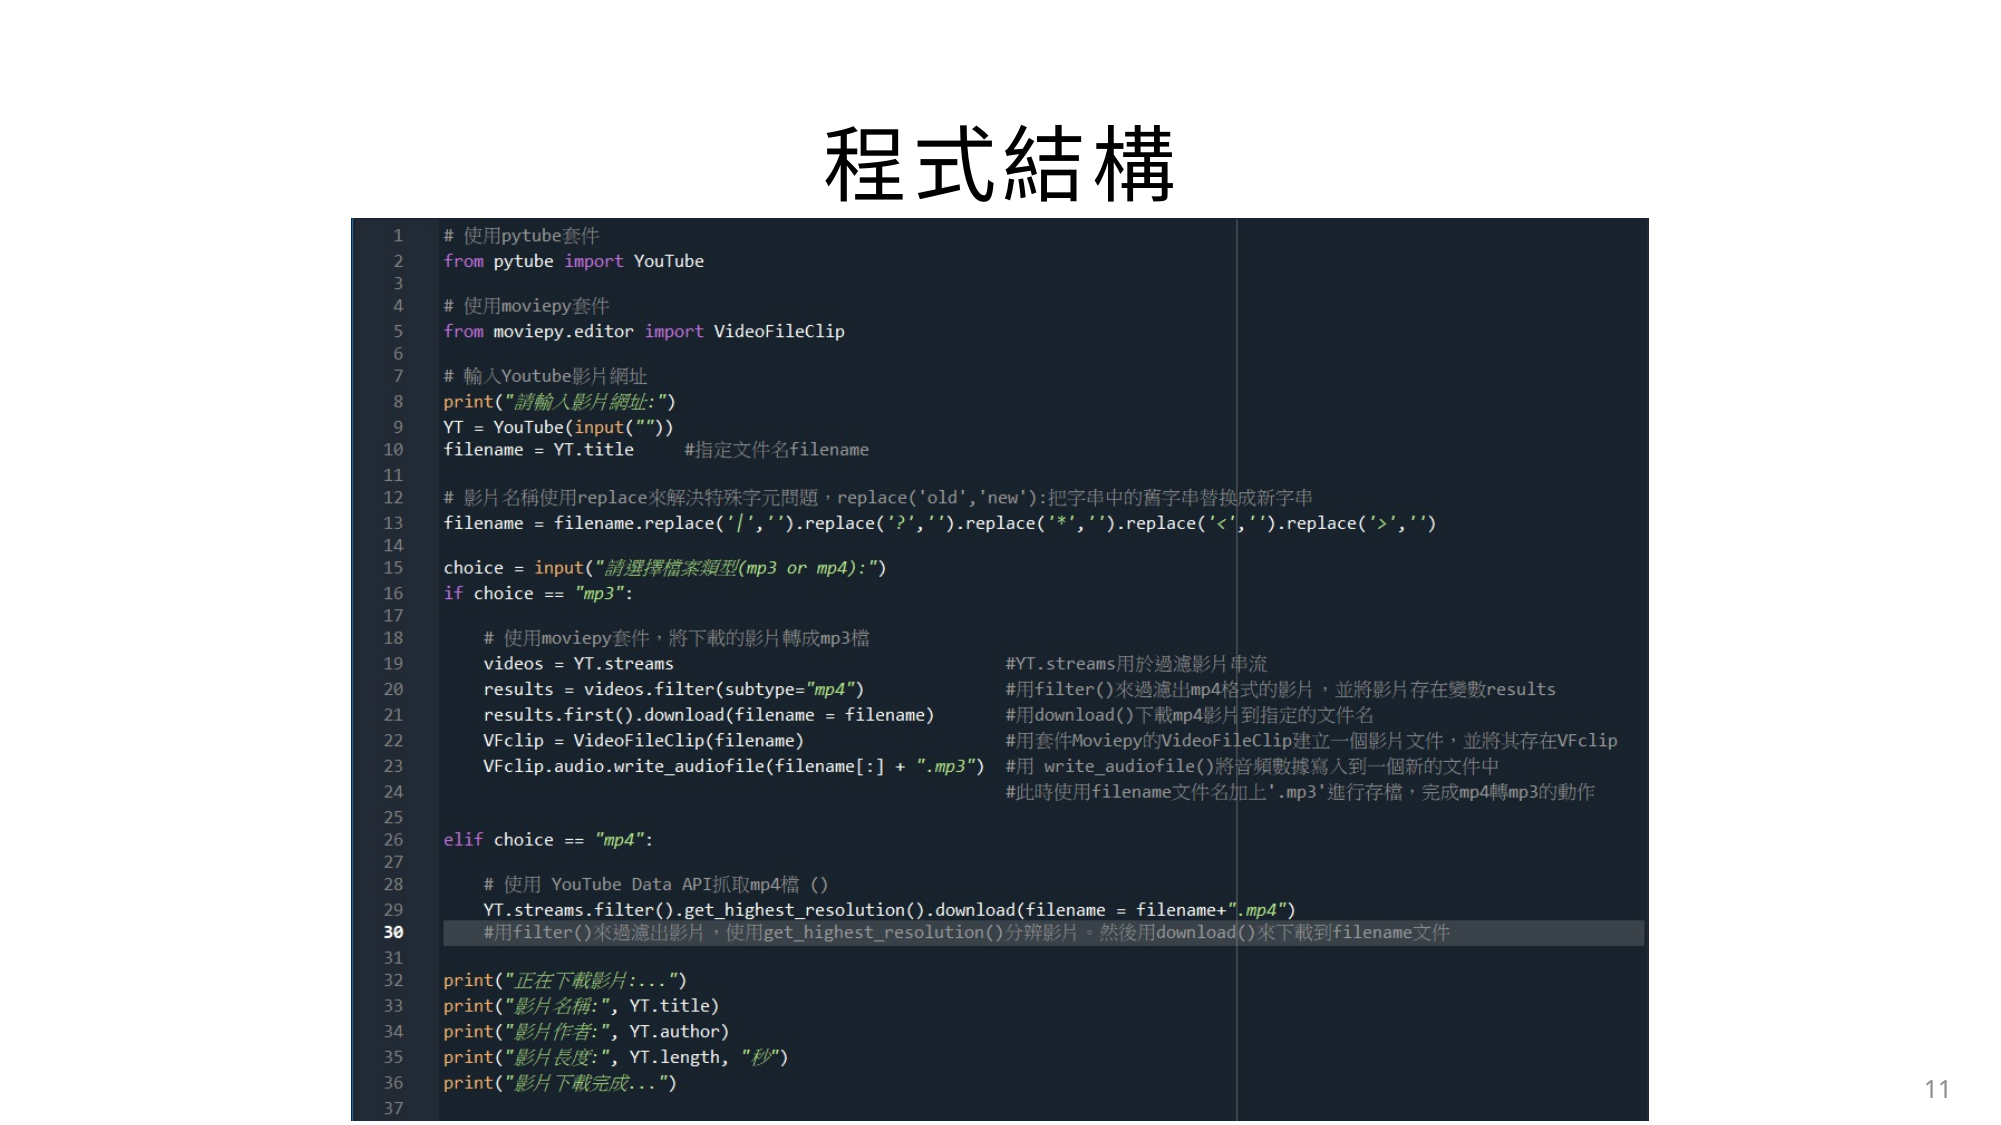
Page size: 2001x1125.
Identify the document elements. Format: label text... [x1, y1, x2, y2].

title 程式結構 [97, 94, 1903, 230]
picture [351, 218, 1649, 1121]
slide_number 11 [1894, 1061, 1968, 1121]
